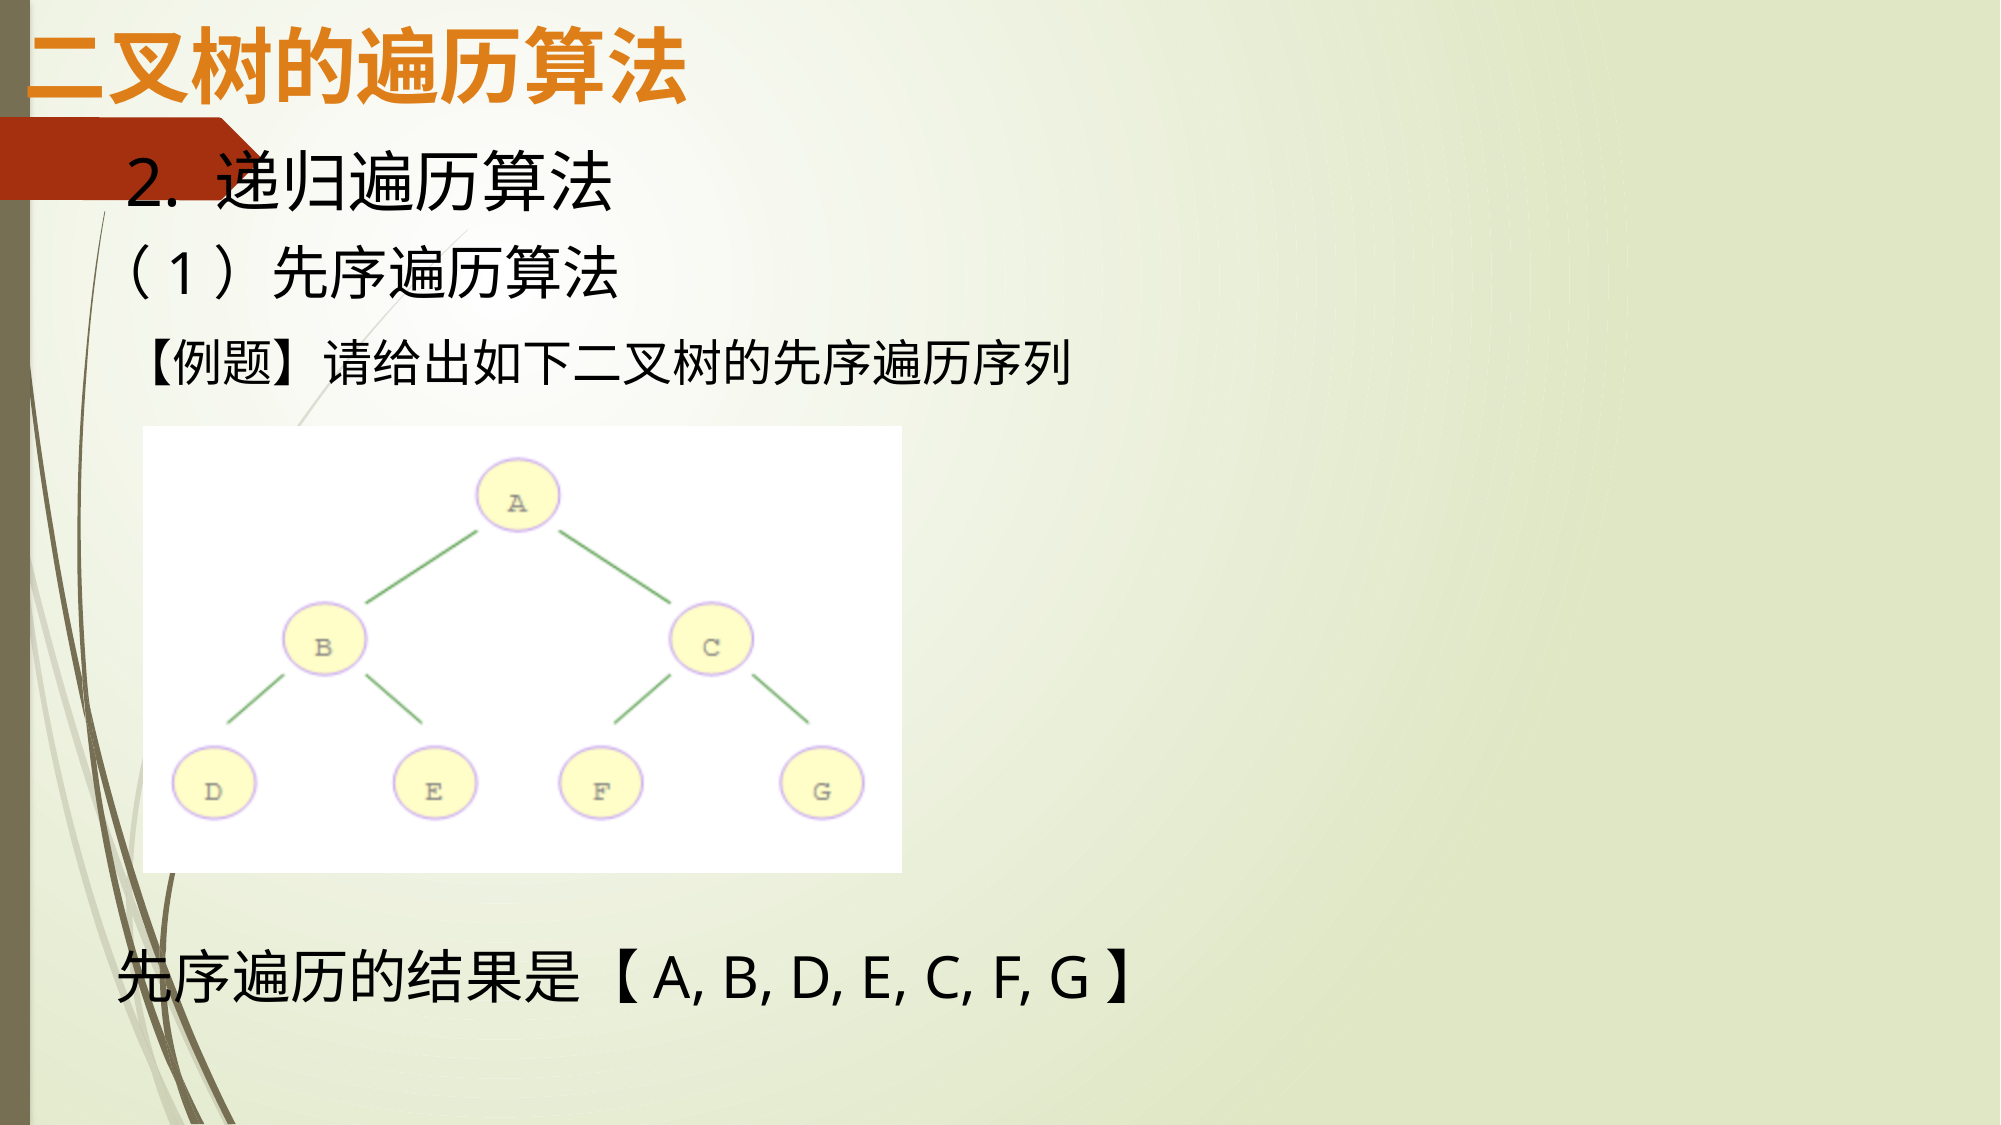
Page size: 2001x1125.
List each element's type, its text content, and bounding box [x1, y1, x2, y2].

text_box 2. 递归遍历算法 [110, 132, 1111, 228]
picture [143, 426, 903, 873]
list 【例题】请给出如下二叉树的先序遍历序列 [107, 324, 1660, 890]
text_box 二叉树的遍历算法 [8, 6, 1445, 133]
text_box （1）先序遍历算法 [79, 228, 1590, 314]
text_box 先序遍历的结果是【A, B, D, E, C, F, G】 [100, 932, 1179, 1018]
